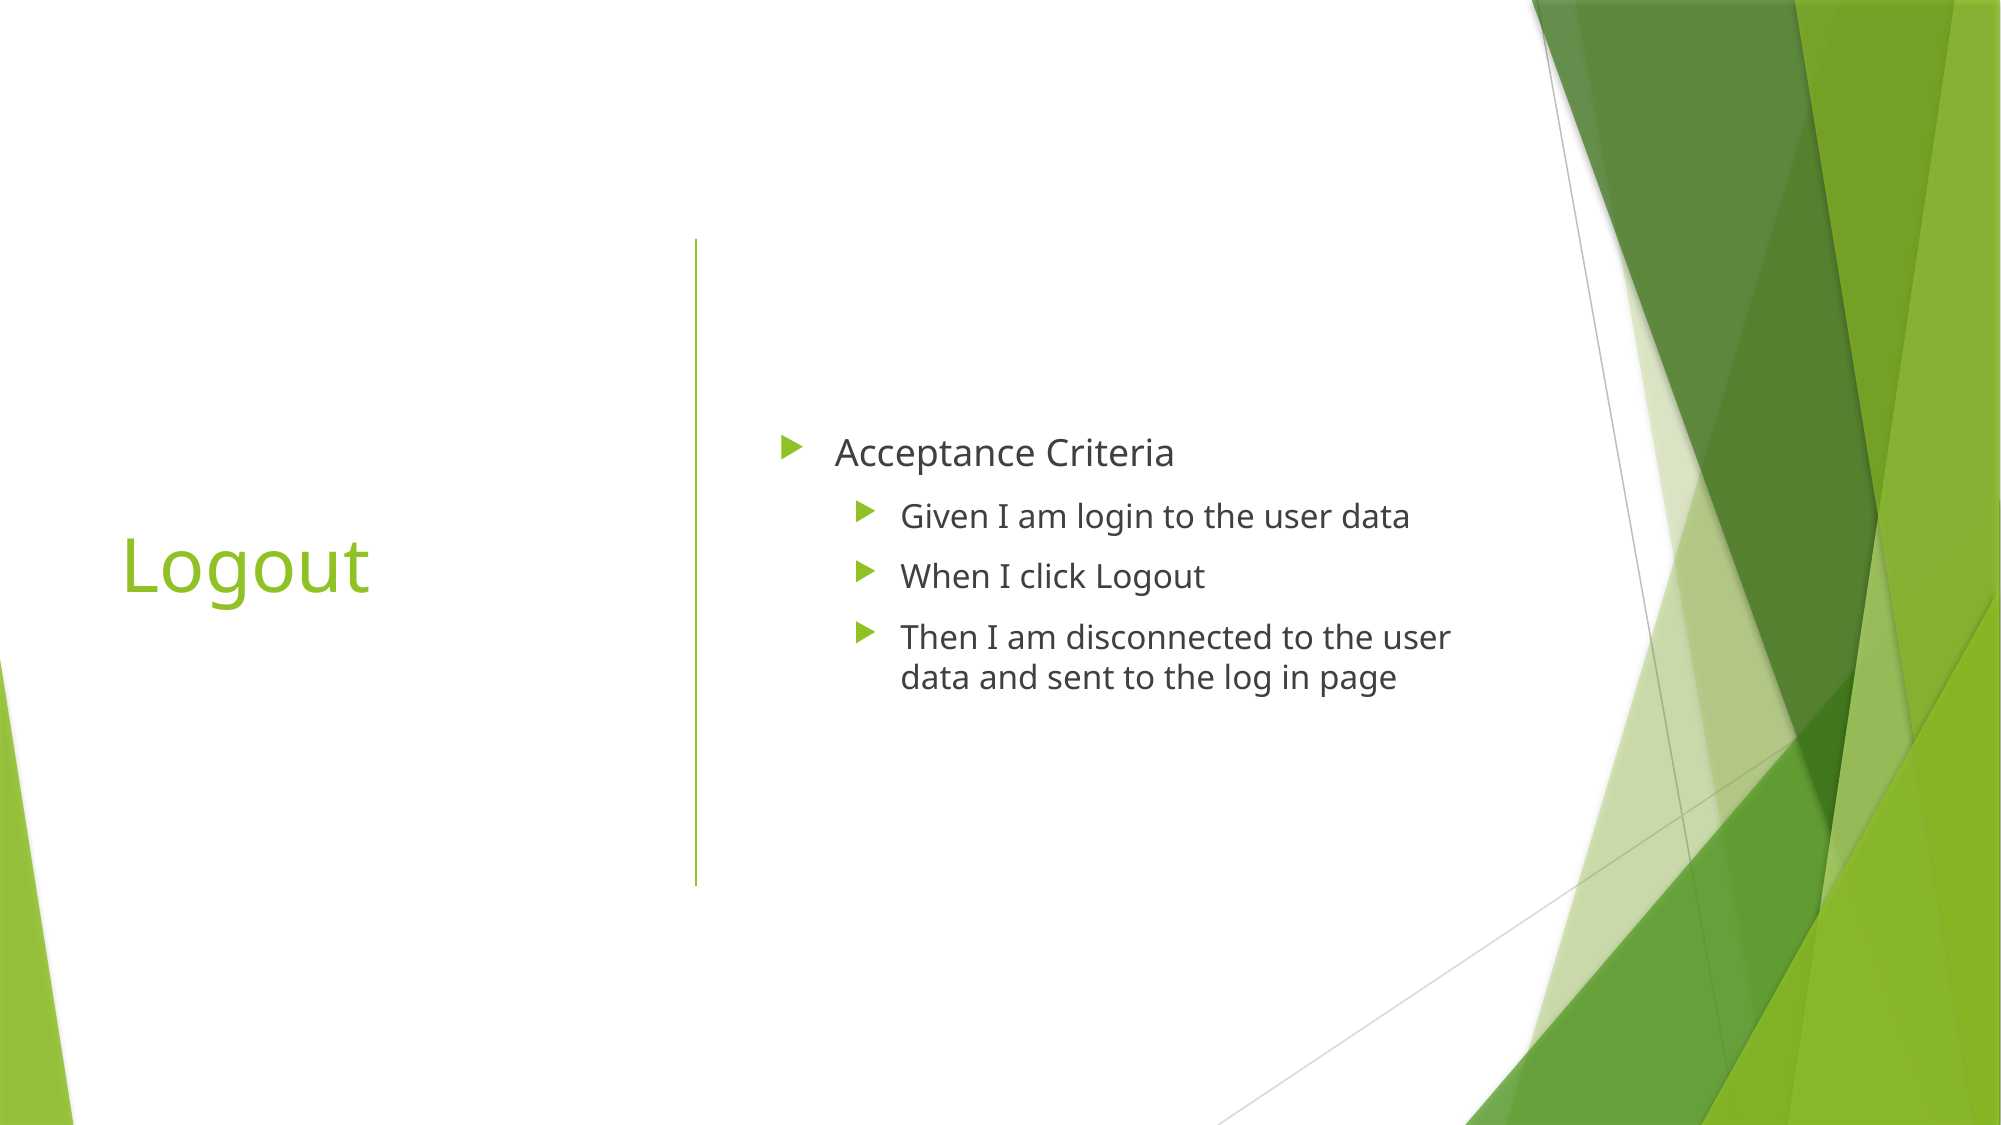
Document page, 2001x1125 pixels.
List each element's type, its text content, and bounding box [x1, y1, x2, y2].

title Logout [105, 133, 658, 991]
list Acceptance Criteria Given I am login to the user data When I click Logout Then I am disconnected to the user data and sent to the log in page [763, 133, 1522, 991]
